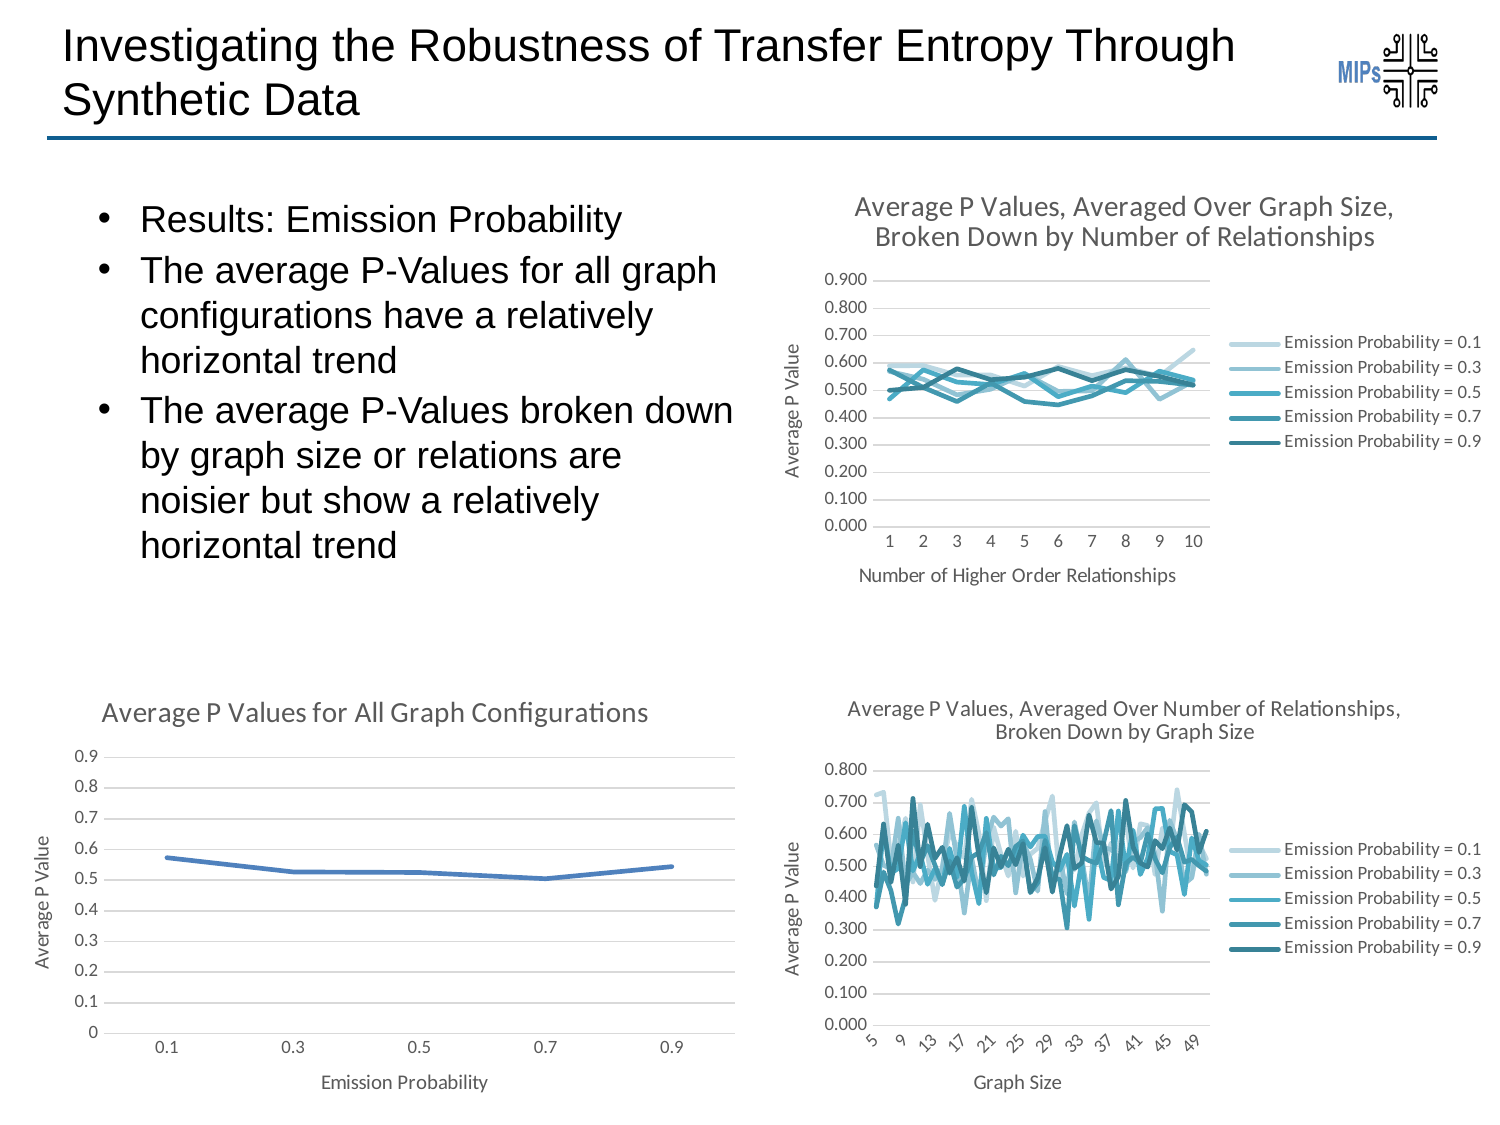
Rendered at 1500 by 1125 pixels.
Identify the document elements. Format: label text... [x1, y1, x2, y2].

chart [749, 168, 1500, 619]
title Investigating the Robustness of Transfer Entropy Through Synthetic Data [46, 19, 1320, 121]
picture [1324, 33, 1438, 108]
list Results: Emission Probability The average P-Values for all graph configurations have a relatively horizontal trend The average P-Values broken down by graph size or relations are noisier but show a relatively horizontal trend [68, 187, 751, 673]
chart [0, 674, 1500, 1125]
